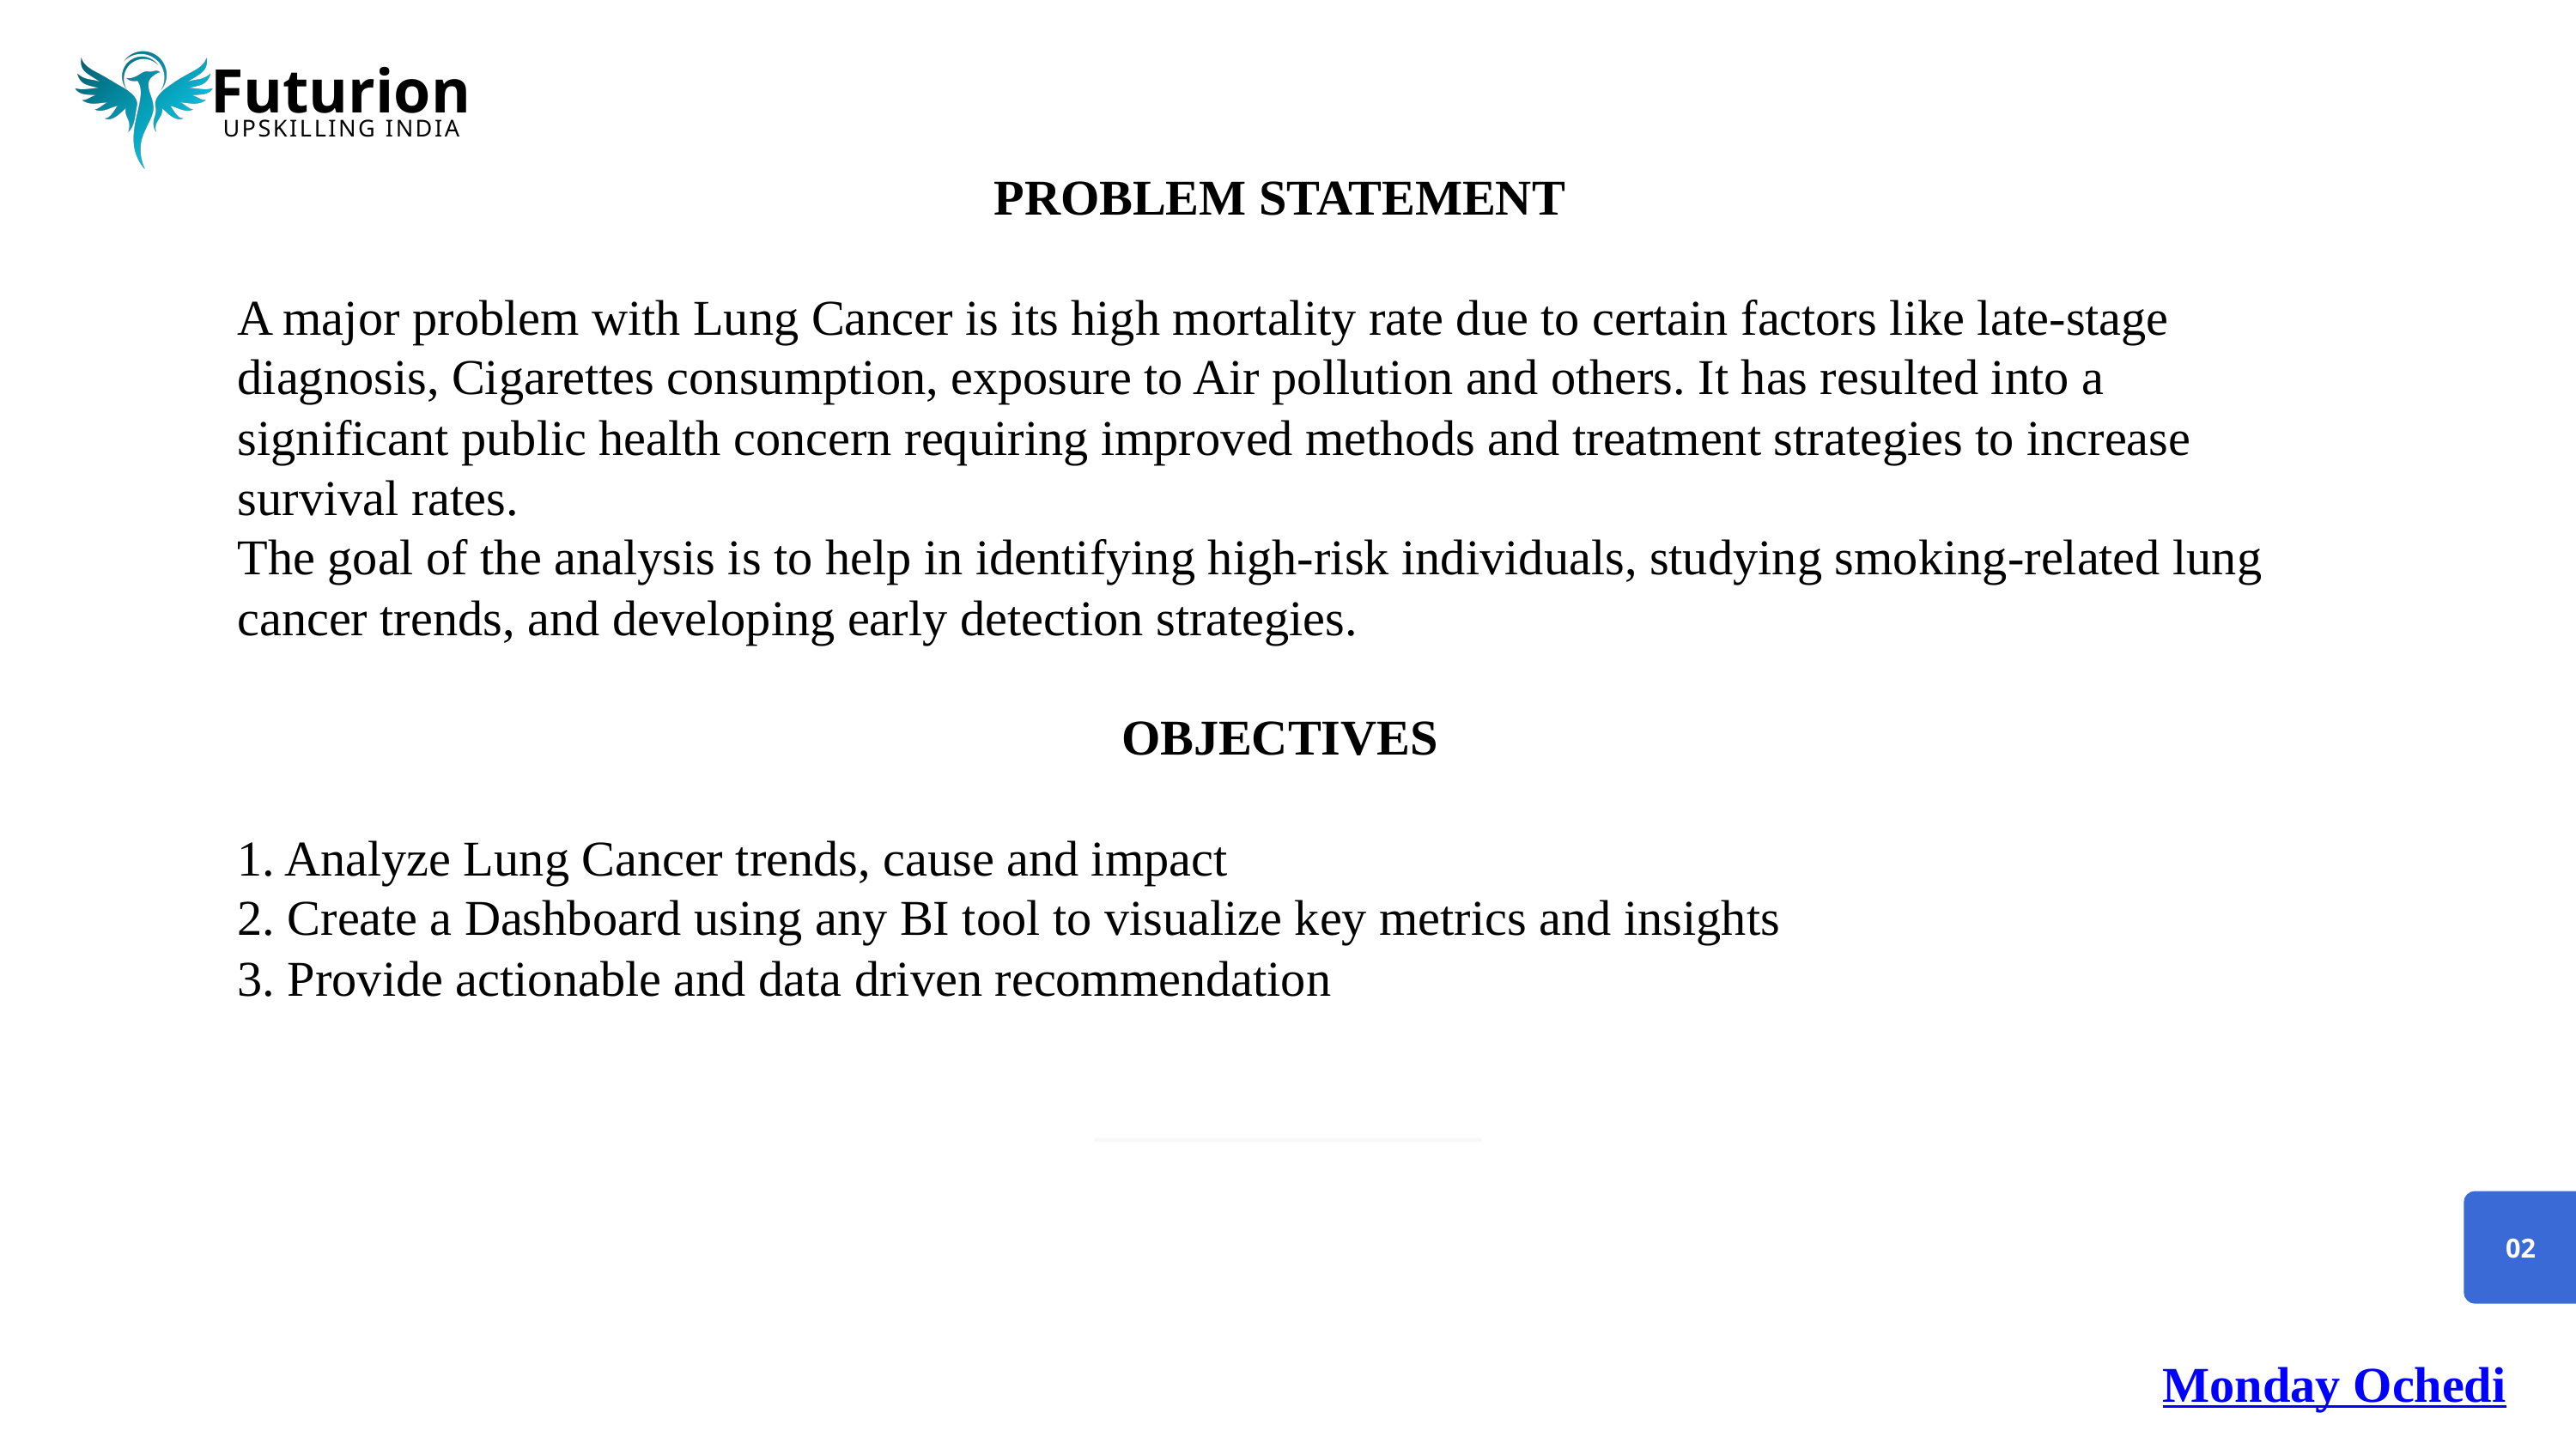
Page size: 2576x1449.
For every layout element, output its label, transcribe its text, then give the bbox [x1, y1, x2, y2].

text_box [195, 158, 2365, 1302]
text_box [75, 48, 495, 169]
text_box PROBLEM STATEMENT A major problem with Lung Cancer is its high mortality rate due to certain factors like late-stage diagnosis, Cigarettes consumption, exposure to Air pollution and others. It has resulted into a significant public health concern requiring improved methods and treatment strategies to increase survival rates. The goal of the analysis is to help in identifying high-risk individuals, studying smoking-related lung cancer trends, and developing early detection strategies. OBJECTIVES 1. Analyze Lung Cancer trends, cause and impact 2. Create a Dashboard using any BI tool to visualize key metrics and insights 3. Provide actionable and data driven recommendation [224, 158, 2335, 1012]
text_box Monday Ochedi [2150, 1345, 2523, 1419]
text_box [2464, 1191, 2576, 1304]
